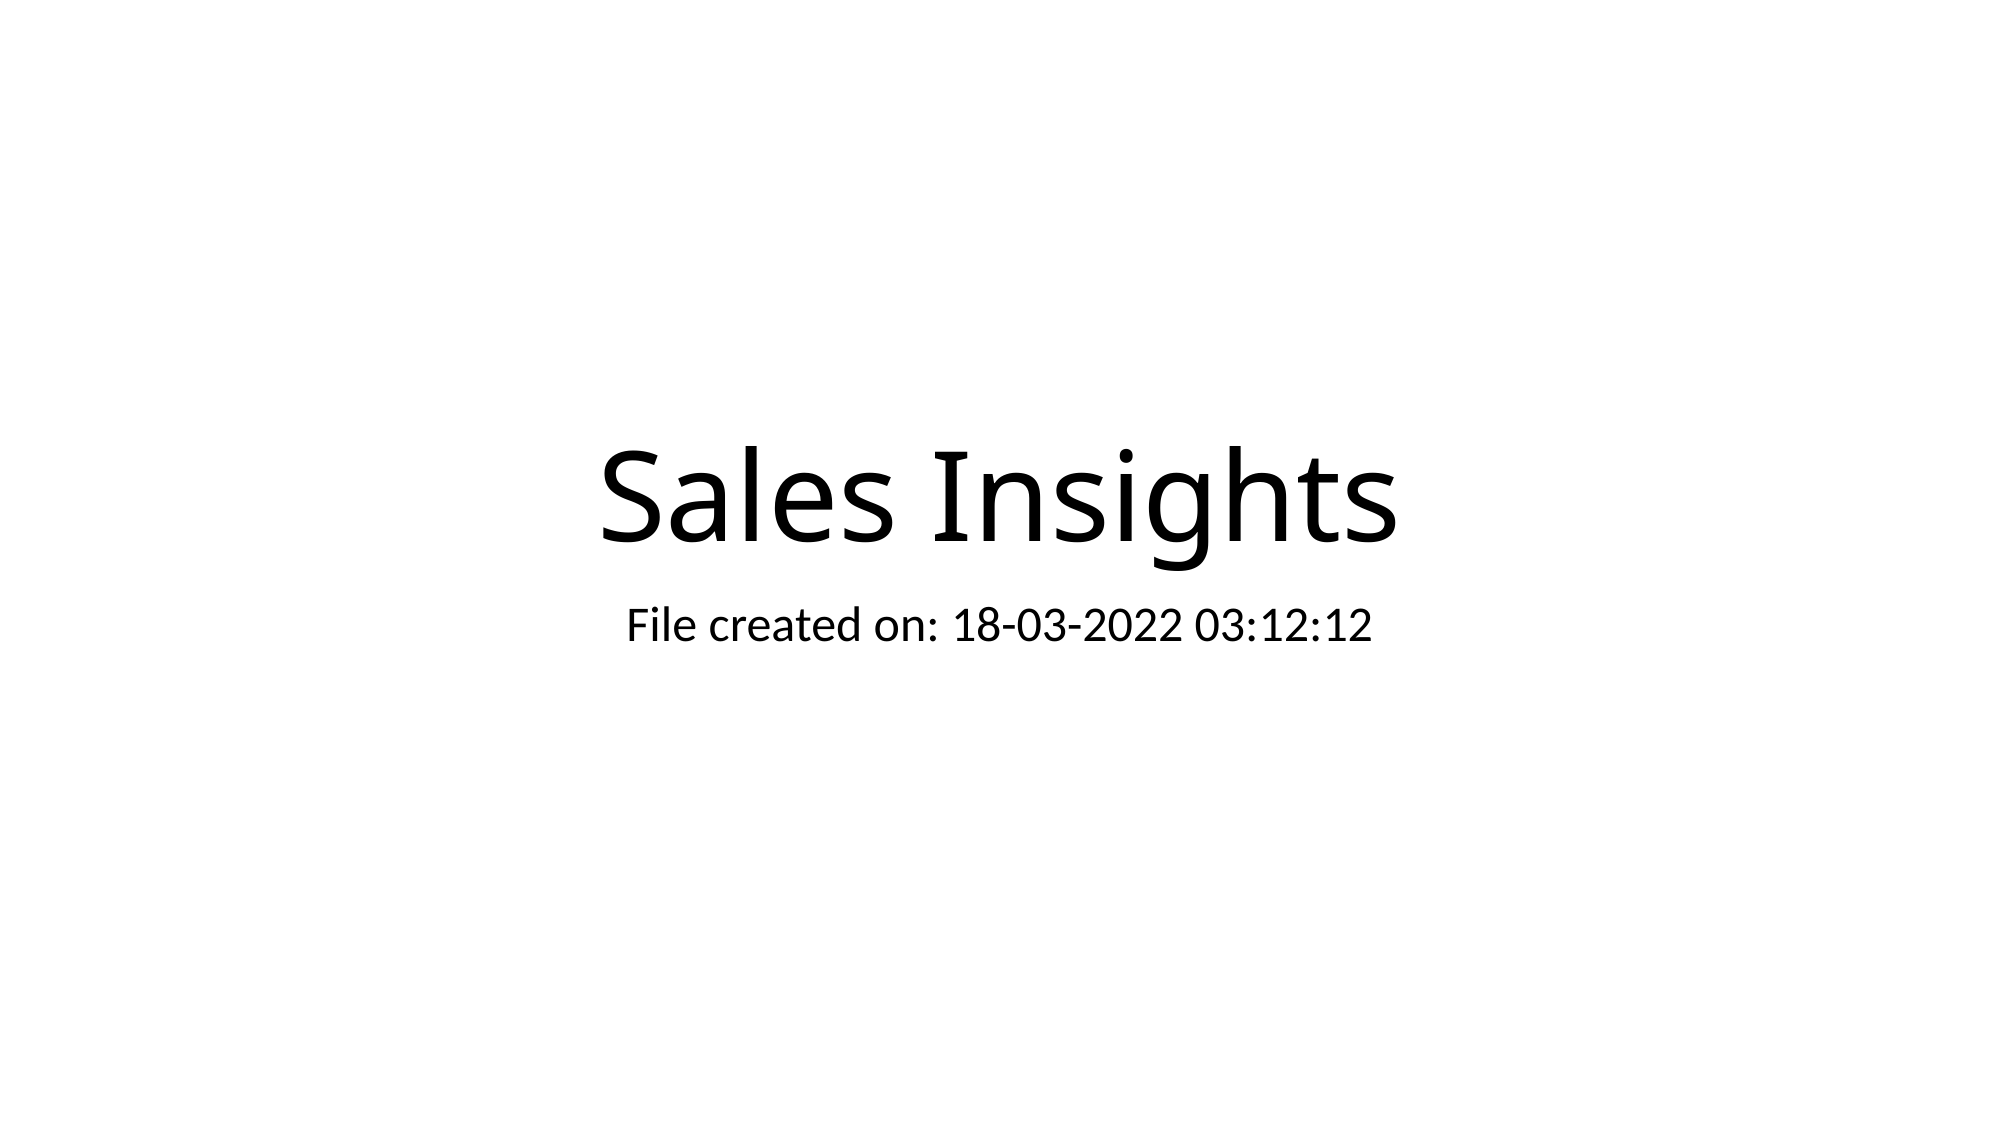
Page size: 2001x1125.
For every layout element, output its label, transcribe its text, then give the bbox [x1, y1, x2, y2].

title Sales Insights [249, 184, 1750, 576]
subtitle File created on: 18-03-2022 03:12:12 [249, 590, 1750, 863]
